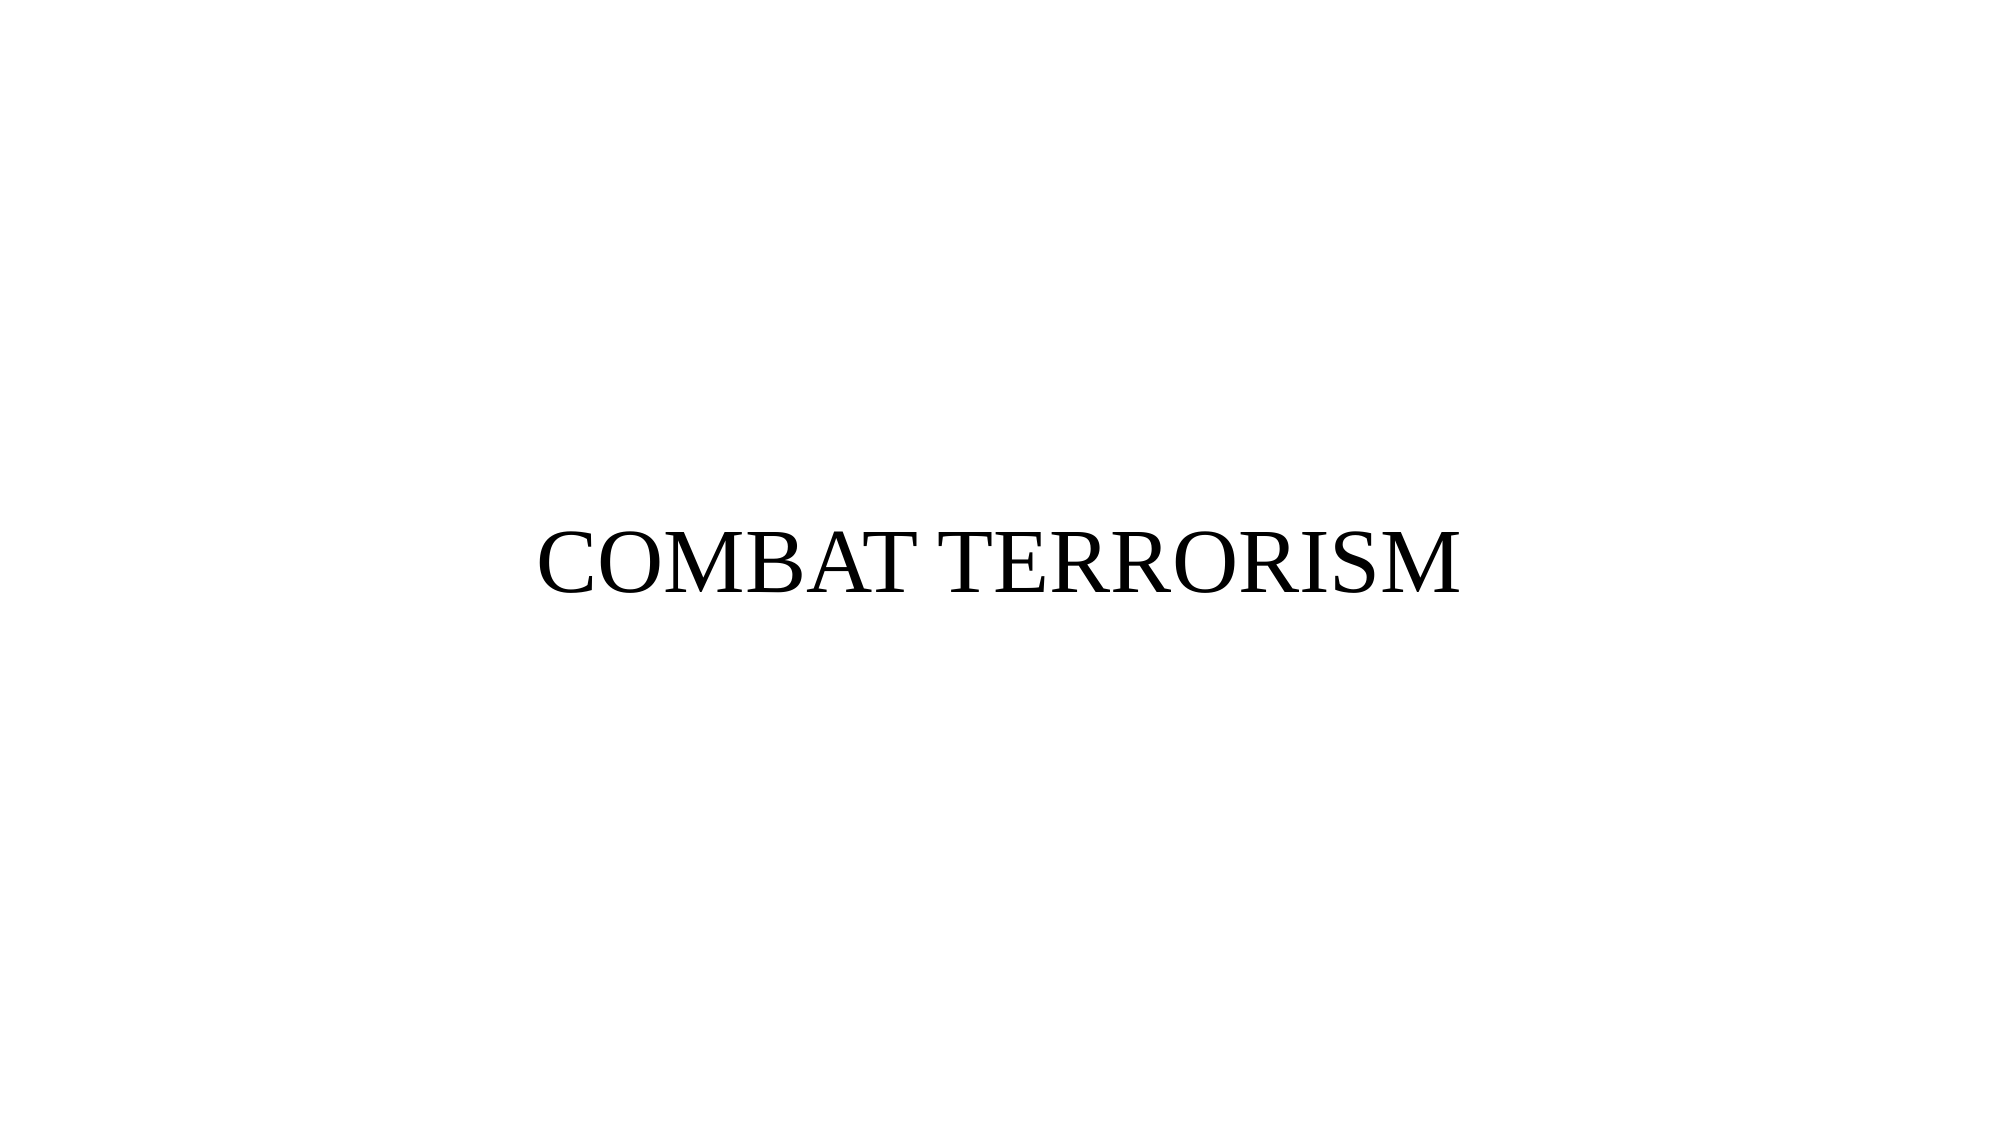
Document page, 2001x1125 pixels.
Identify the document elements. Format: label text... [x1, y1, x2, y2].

title COMBAT TERRORISM [137, 453, 1863, 672]
